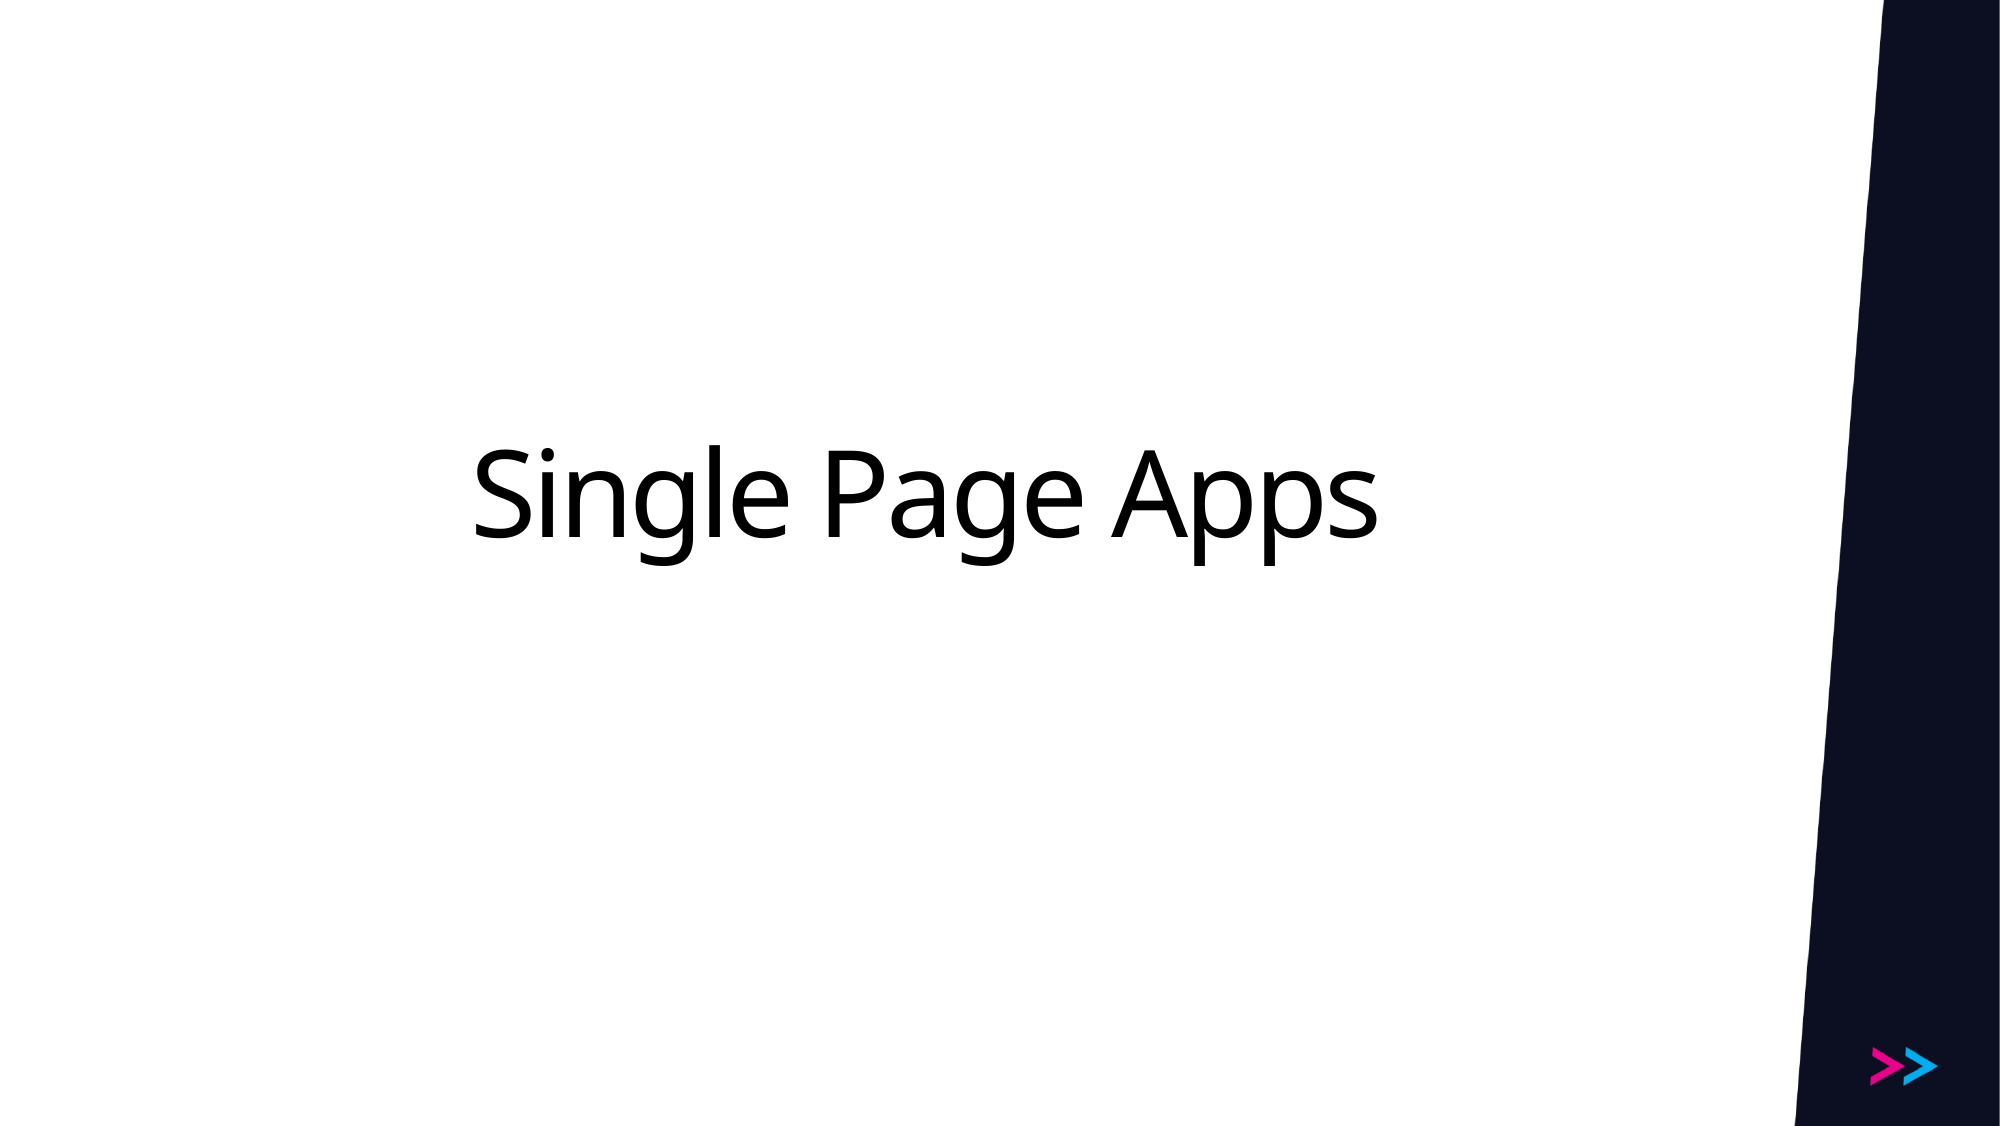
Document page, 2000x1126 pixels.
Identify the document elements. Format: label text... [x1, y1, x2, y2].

title Single Page Apps [102, 373, 1751, 562]
picture [0, 0, 2000, 1126]
